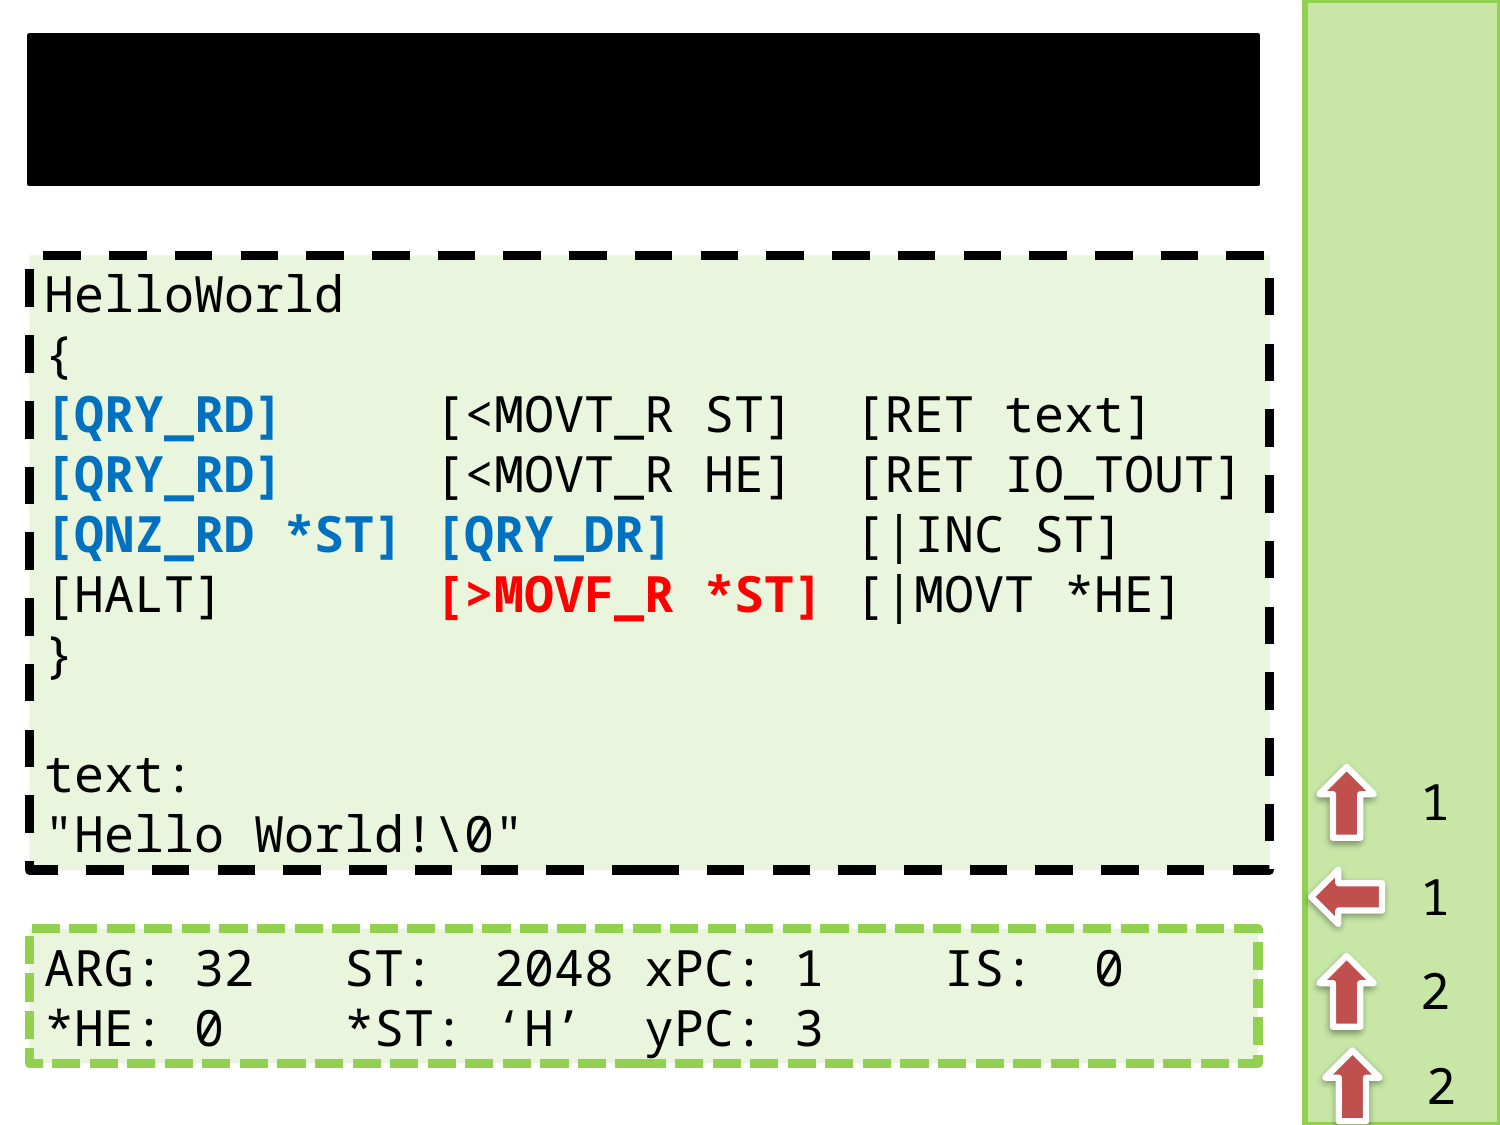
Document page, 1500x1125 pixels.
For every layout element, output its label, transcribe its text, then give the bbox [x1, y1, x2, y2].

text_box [1310, 857, 1495, 934]
text_box [27, 33, 1260, 186]
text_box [1324, 1046, 1500, 1123]
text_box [1319, 762, 1495, 840]
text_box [1319, 951, 1495, 1029]
text_box [1303, 0, 1500, 1125]
text_box HelloWorld { [QRY_RD] [<MOVT_R ST] [RET text] [QRY_RD] [<MOVT_R HE] [RET IO_TOUT] [QNZ_RD *ST] [QRY_DR] [|INC ST] [HALT] [>MOVF_R *ST] [|MOVT *HE] } text: "Hello World!\0" [29, 255, 1270, 871]
text_box ARG: 32 ST: 2048 xPC: 1 IS: 0 *HE: 0 *ST: ‘H’ yPC: 3 [29, 928, 1258, 1064]
